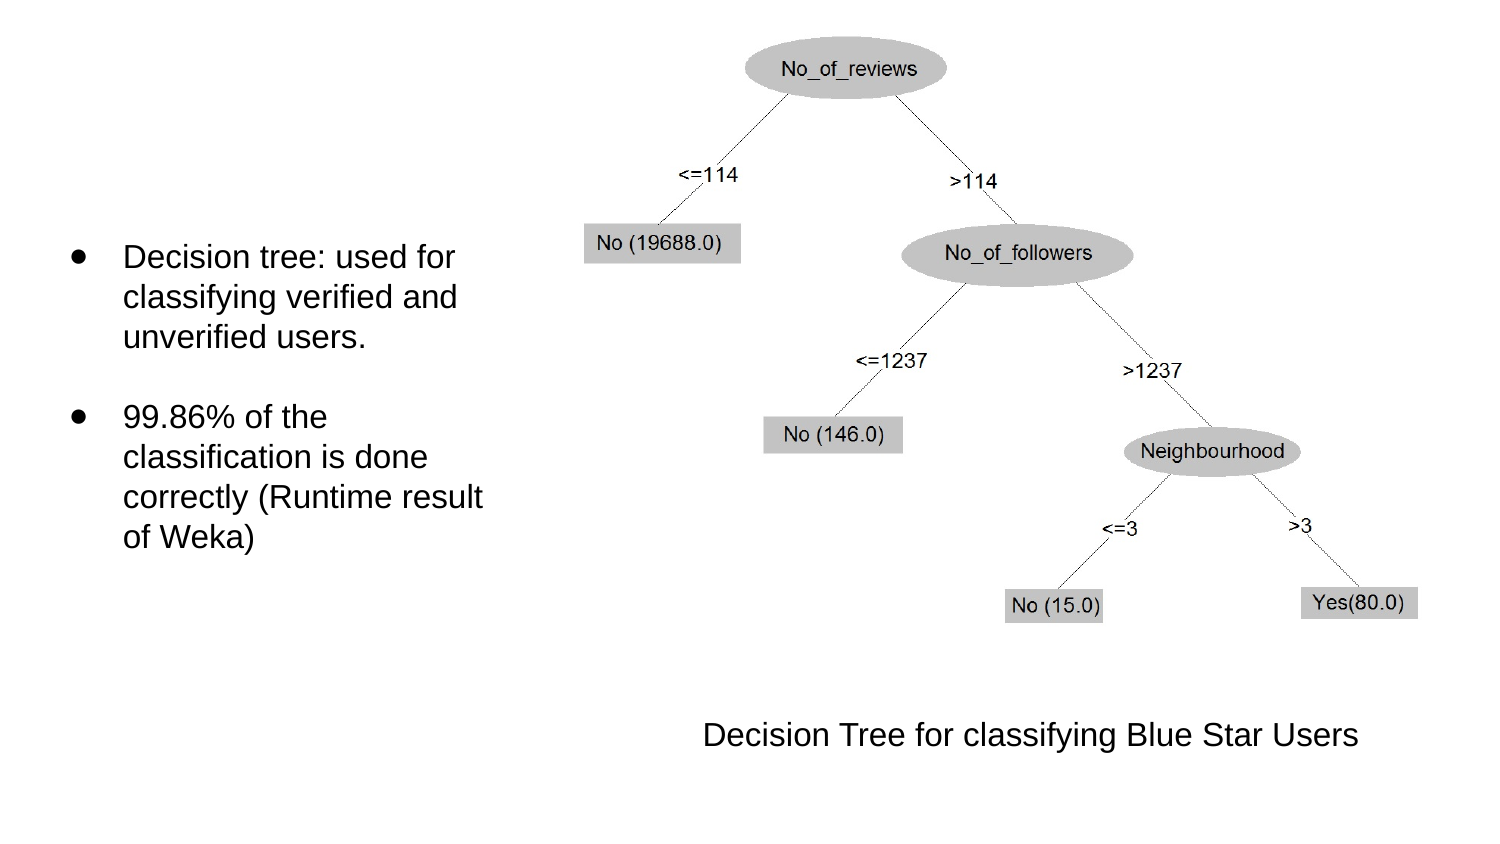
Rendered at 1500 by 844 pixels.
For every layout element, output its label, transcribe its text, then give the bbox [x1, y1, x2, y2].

text_box Decision Tree for classifying Blue Star Users [680, 698, 1383, 775]
picture [573, 32, 1459, 648]
text_box Decision tree: used for classifying verified and unverified users. 99.86% of the classification is done correctly (Runtime result of Weka) [32, 220, 521, 587]
